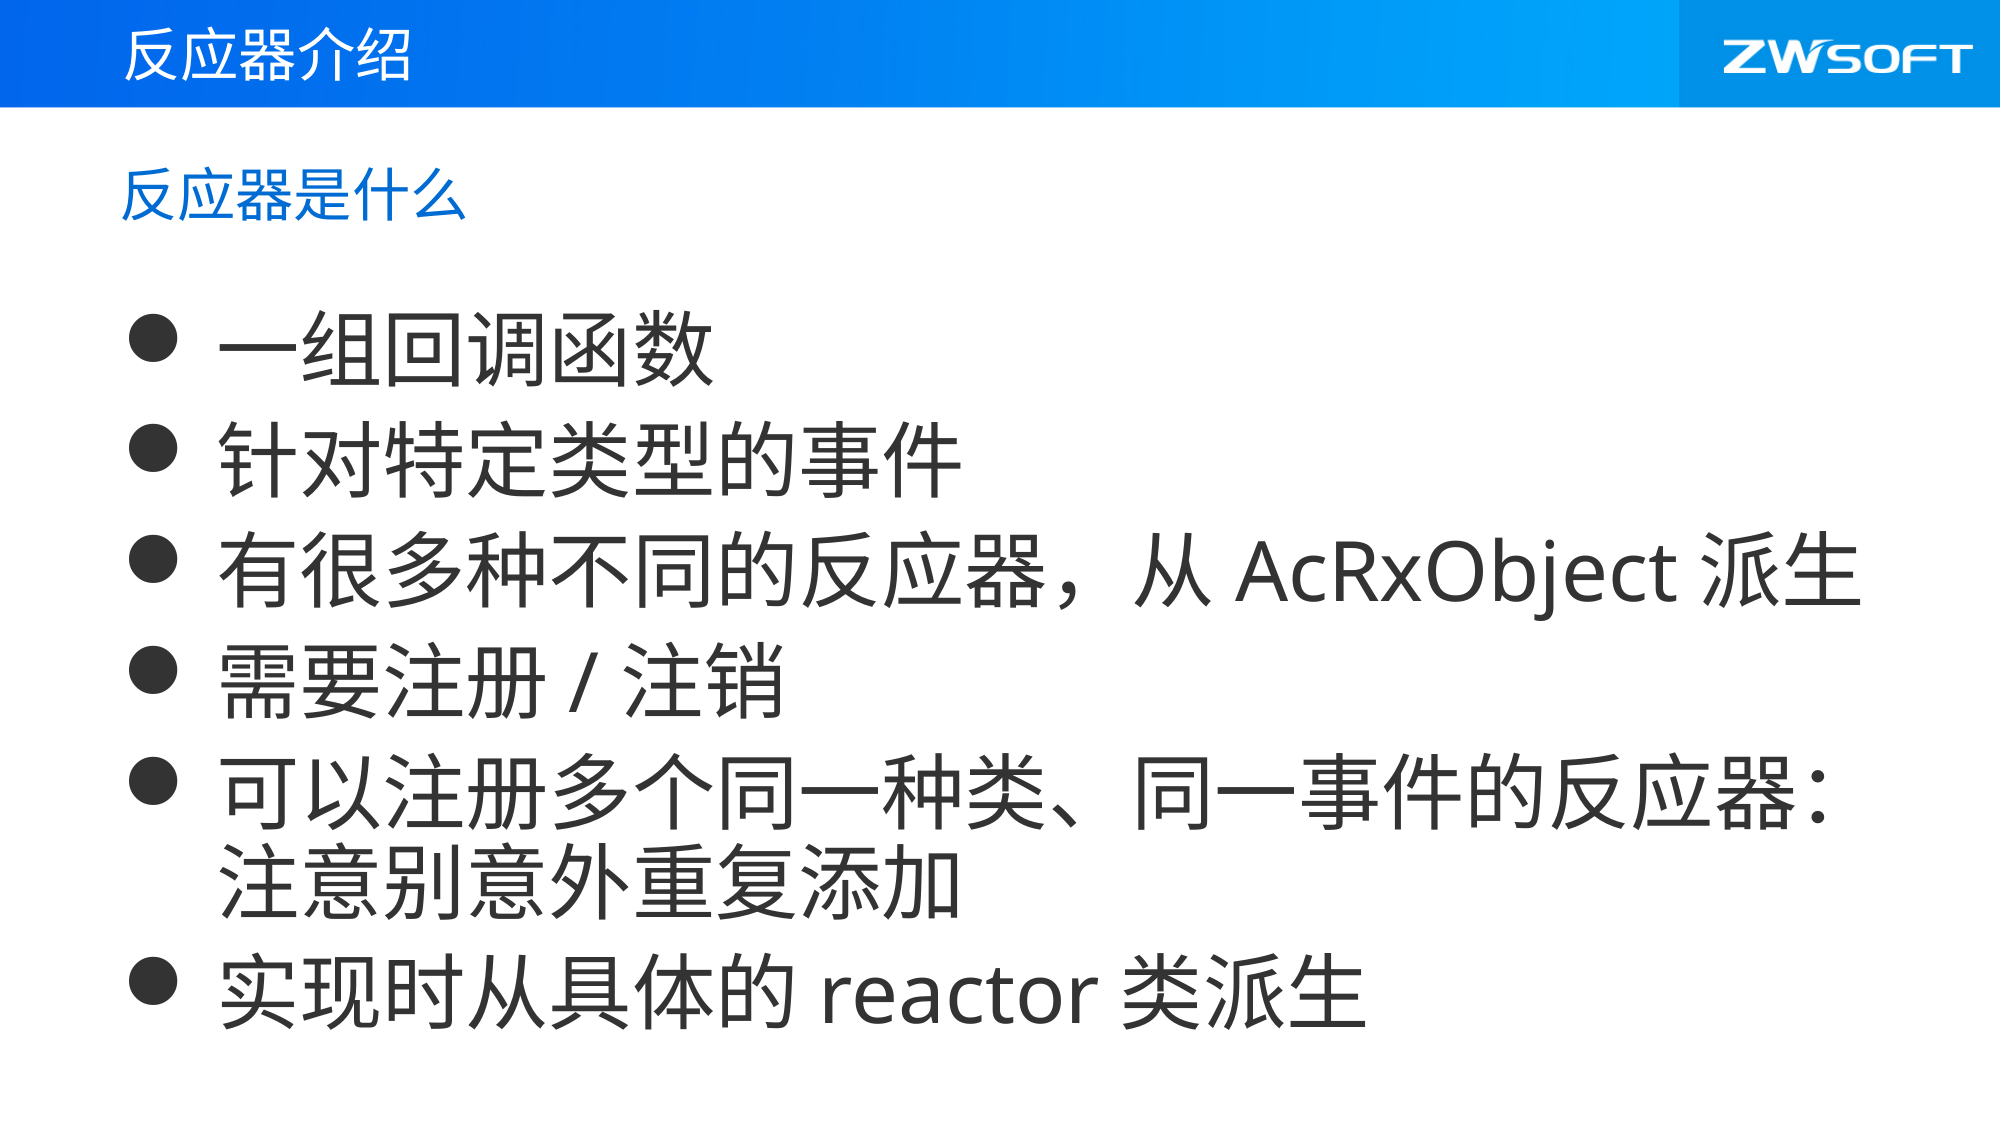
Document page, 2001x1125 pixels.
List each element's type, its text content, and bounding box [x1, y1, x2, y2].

picture [0, 0, 2000, 1125]
list 反应器介绍 [107, 18, 433, 97]
title 反应器是什么 [104, 158, 1893, 238]
list 一组回调函数 针对特定类型的事件 有很多种不同的反应器，从AcRxObject派生 需要注册/注销 可以注册多个同一种类、同一事件的反应器：注意别意外重复添加 实现时从具体的reactor类派生 [107, 301, 1893, 1061]
